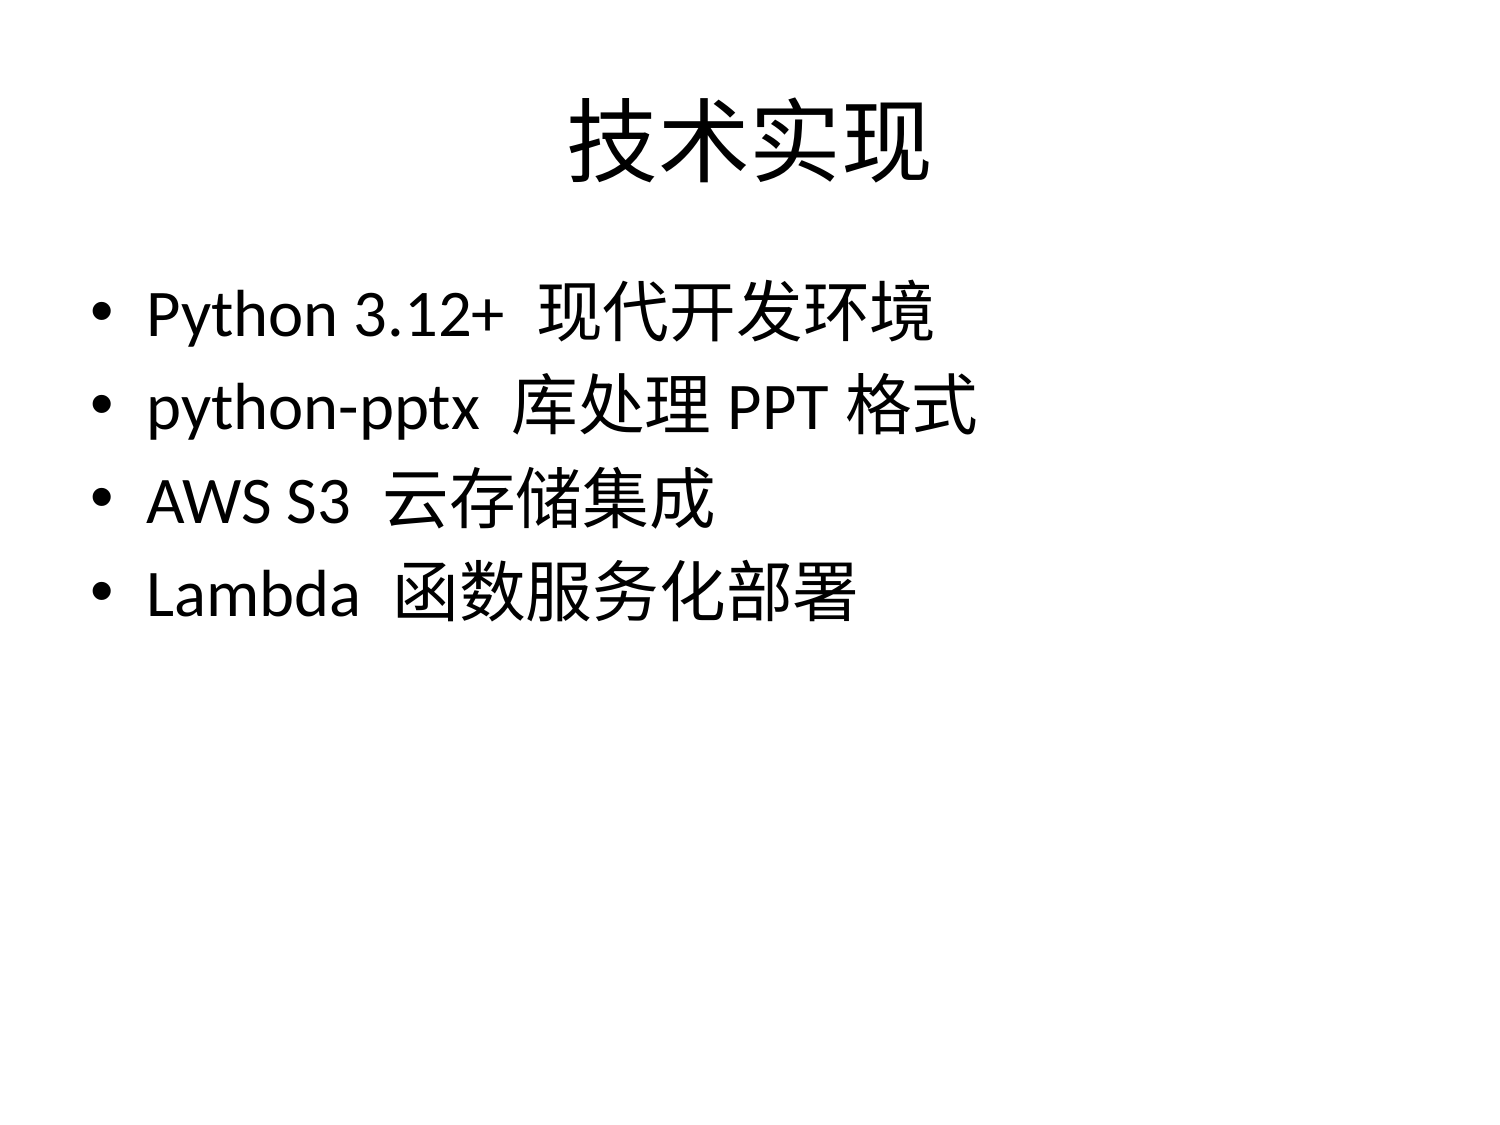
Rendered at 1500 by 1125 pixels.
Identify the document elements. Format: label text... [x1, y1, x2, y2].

title 技术实现 [75, 45, 1425, 233]
list Python 3.12+ 现代开发环境 python-pptx 库处理PPT格式 AWS S3 云存储集成 Lambda 函数服务化部署 [75, 262, 1425, 1005]
